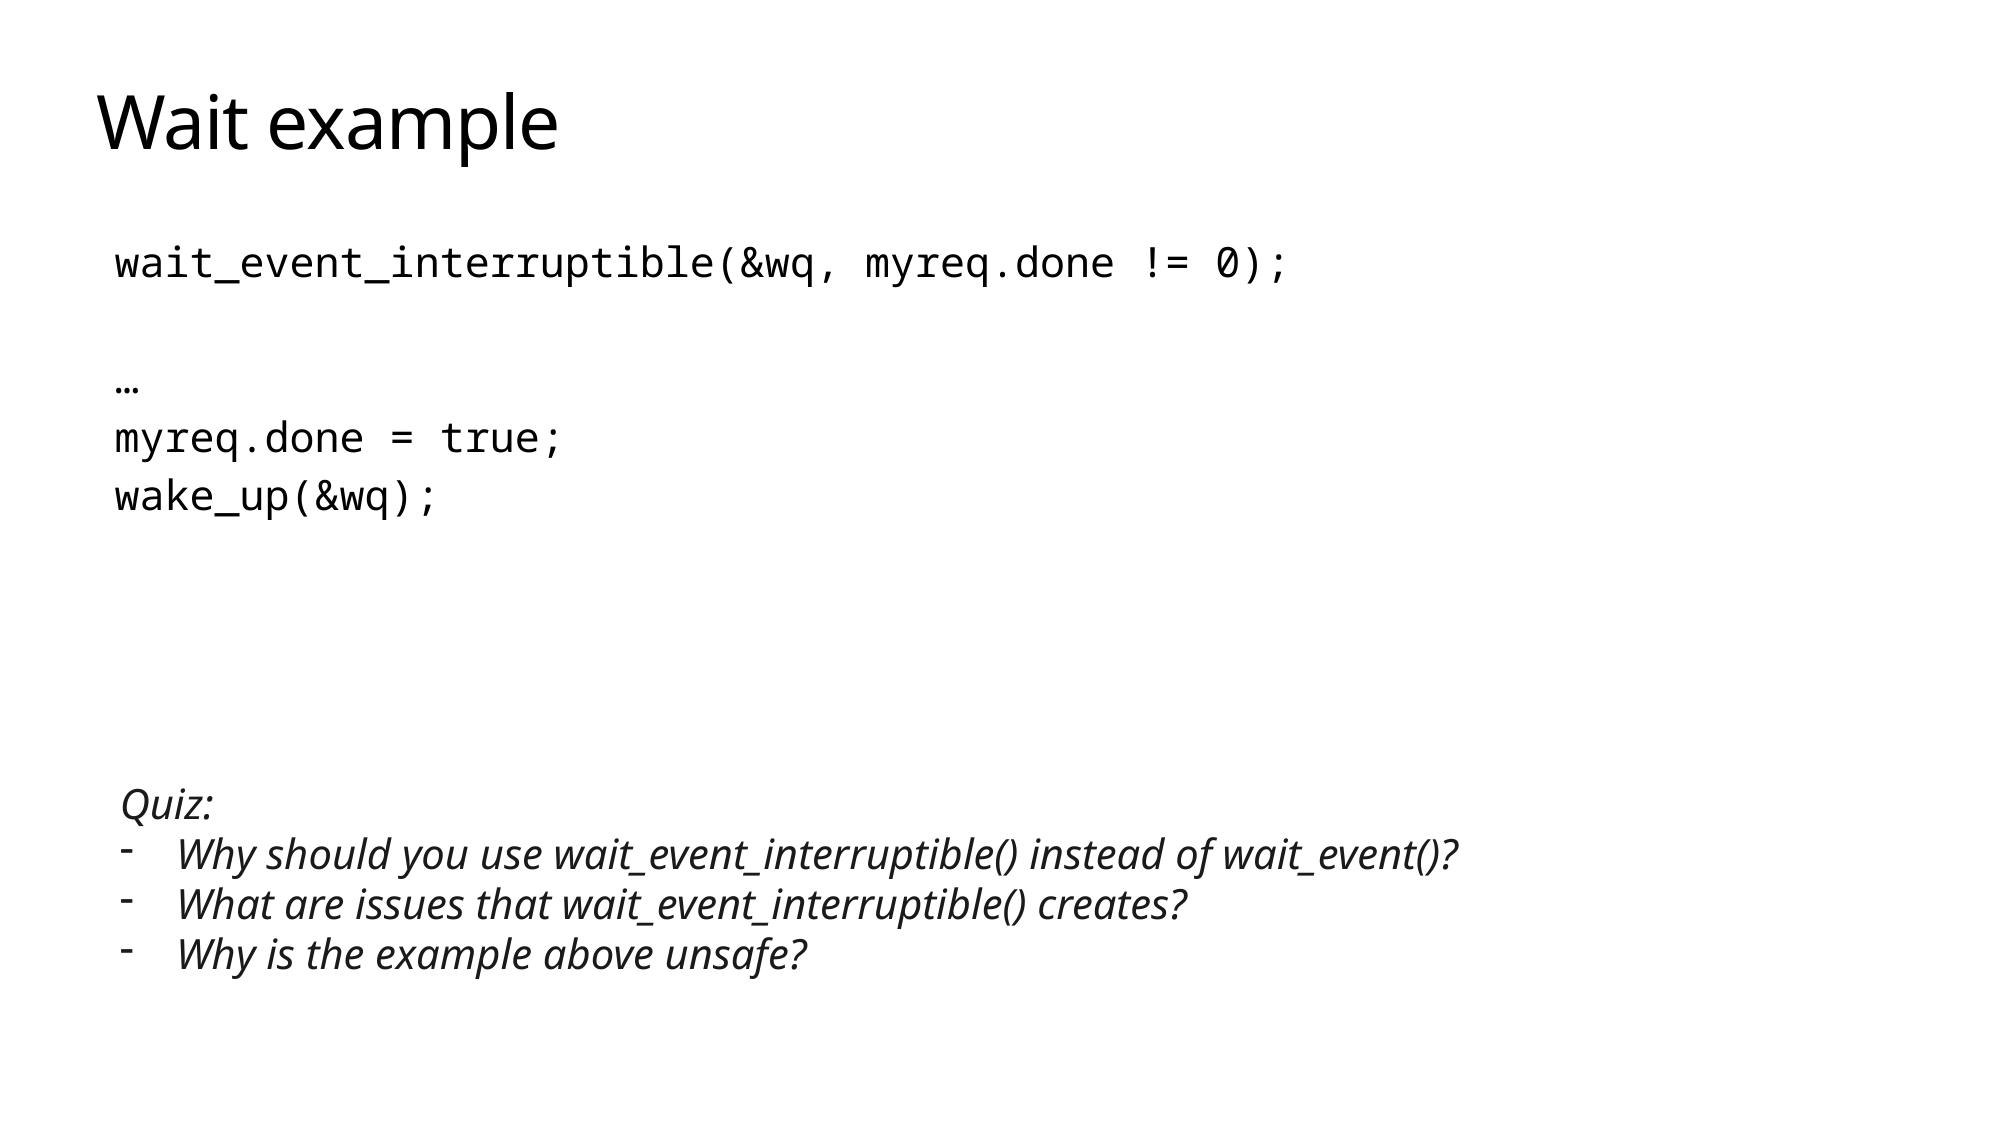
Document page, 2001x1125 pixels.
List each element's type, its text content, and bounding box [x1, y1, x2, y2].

text_box Quiz: Why should you use wait_event_interruptible() instead of wait_event()? What are issues that wait_event_interruptible() creates? Why is the example above unsafe? [119, 778, 1749, 1029]
title Wait example [96, 75, 1904, 166]
list wait_event_interruptible(&wq, myreq.done != 0); … myreq.done = true; wake_up(&wq); [95, 235, 1904, 529]
